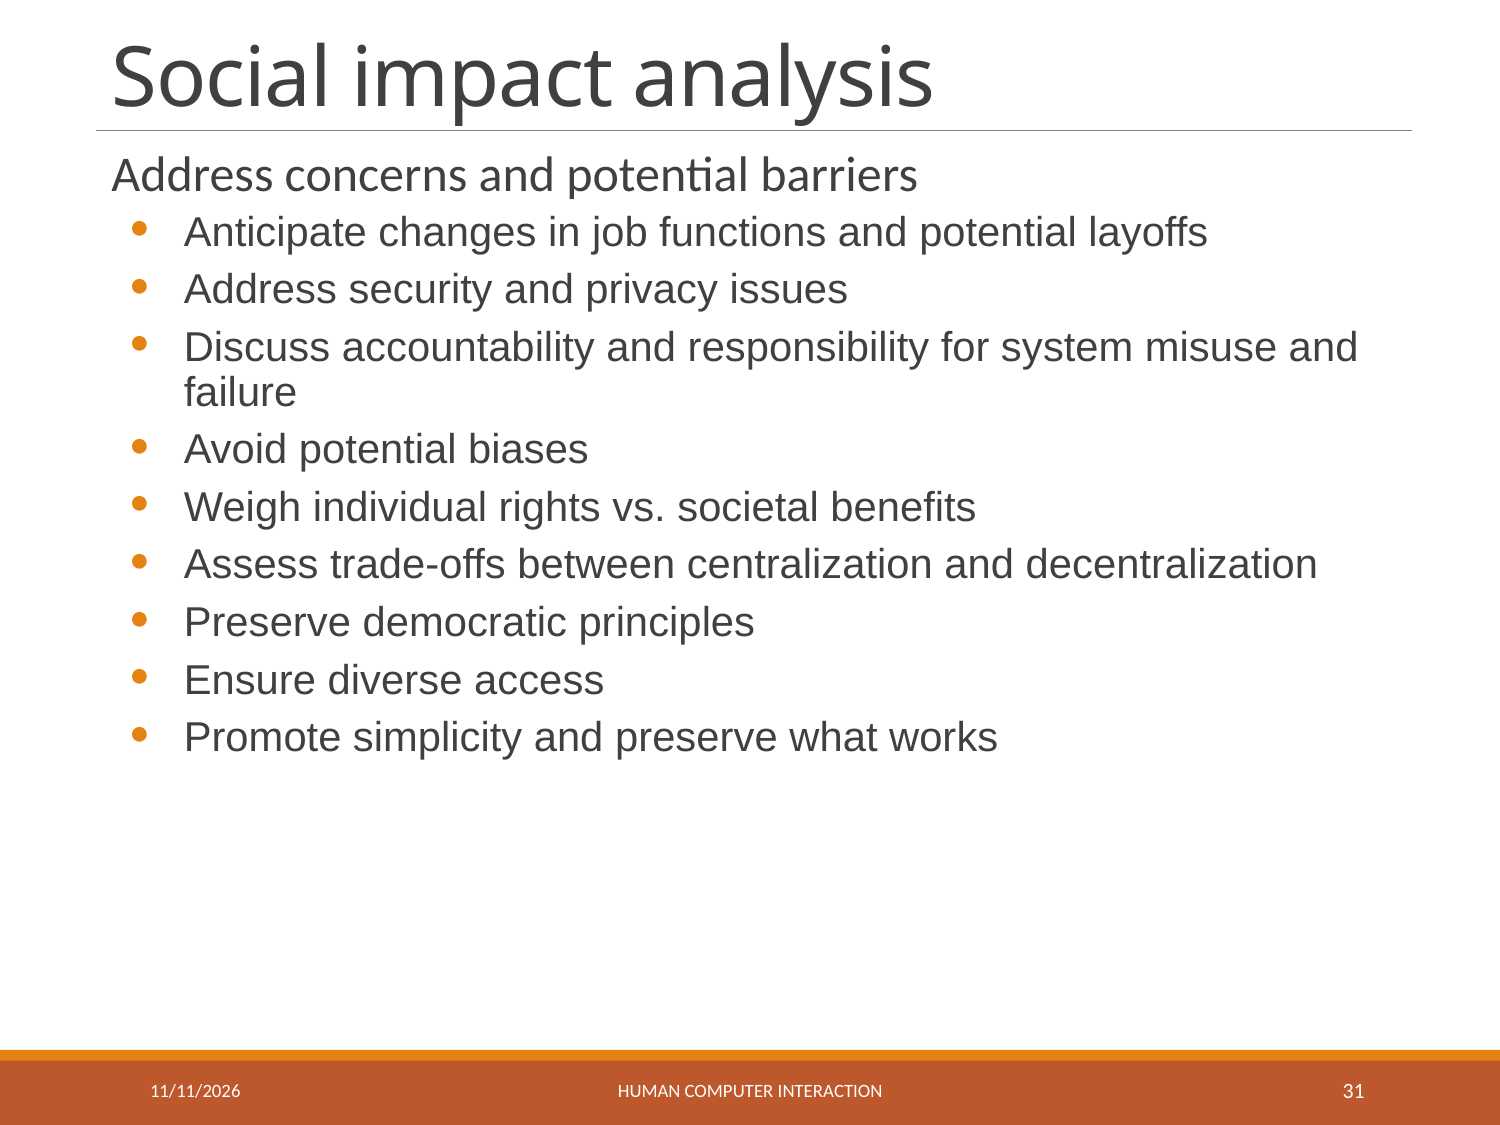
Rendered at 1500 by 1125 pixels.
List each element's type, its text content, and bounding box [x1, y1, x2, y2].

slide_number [135, 1059, 440, 1120]
list Address concerns and potential barriers Anticipate changes in job functions and potential layoffs Address security and privacy issues Discuss accountability and responsibility for system misuse and failure Avoid potential biases Weigh individual rights vs. societal benefits Assess trade-offs between centralization and decentralization Preserve democratic principles Ensure diverse access Promote simplicity and preserve what works [96, 140, 1413, 1034]
title Social impact analysis [96, 19, 1413, 131]
footer Human Computer Interaction [453, 1059, 1047, 1120]
slide_number 31 [1218, 1059, 1380, 1120]
